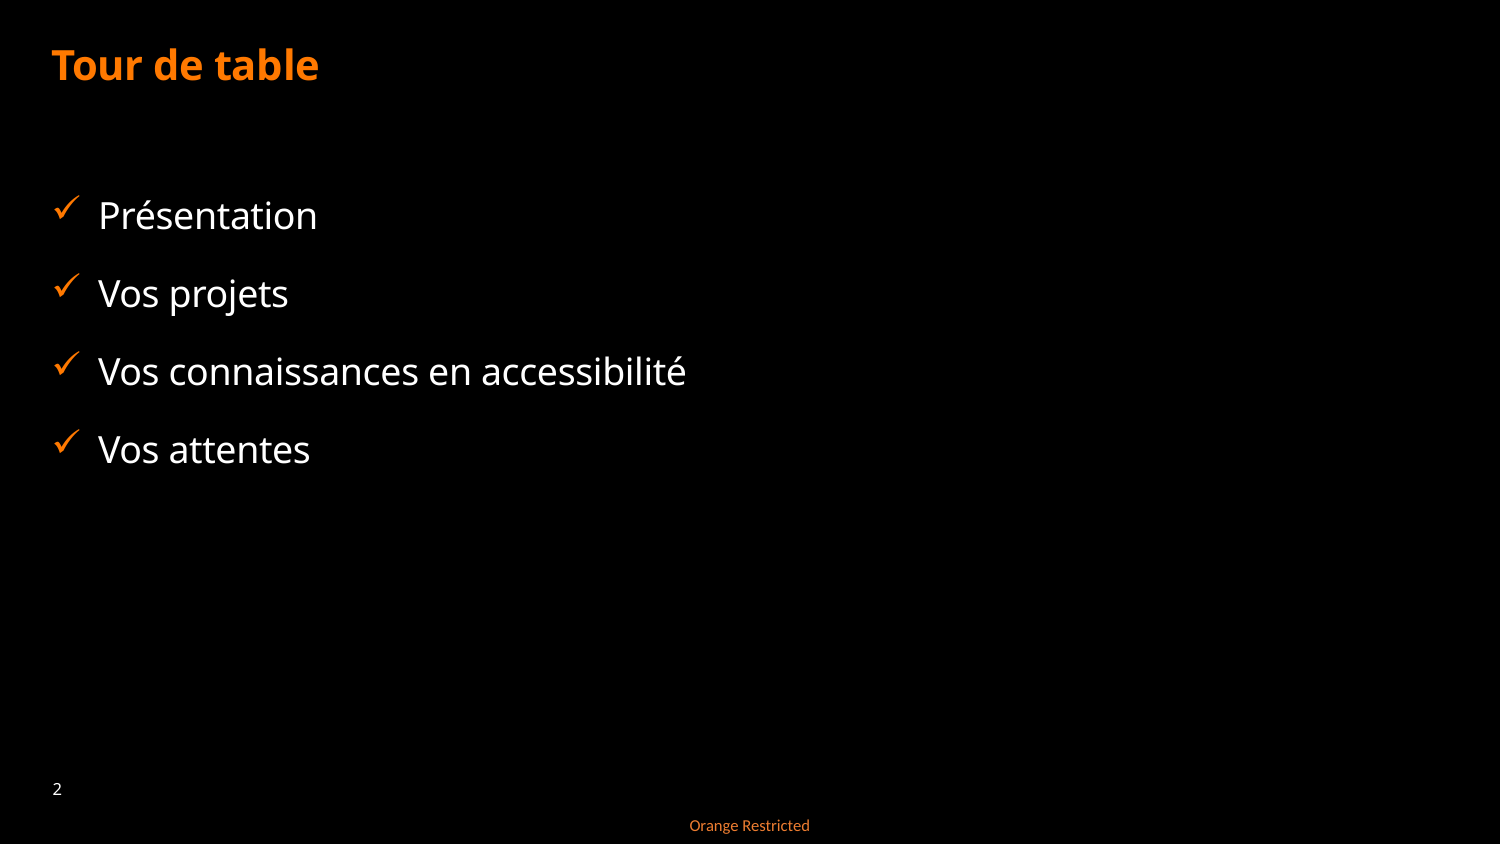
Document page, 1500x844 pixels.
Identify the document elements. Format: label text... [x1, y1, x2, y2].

list Présentation Vos projets Vos connaissances en accessibilité Vos attentes [51, 197, 1449, 765]
title Tour de table [51, 43, 1449, 166]
